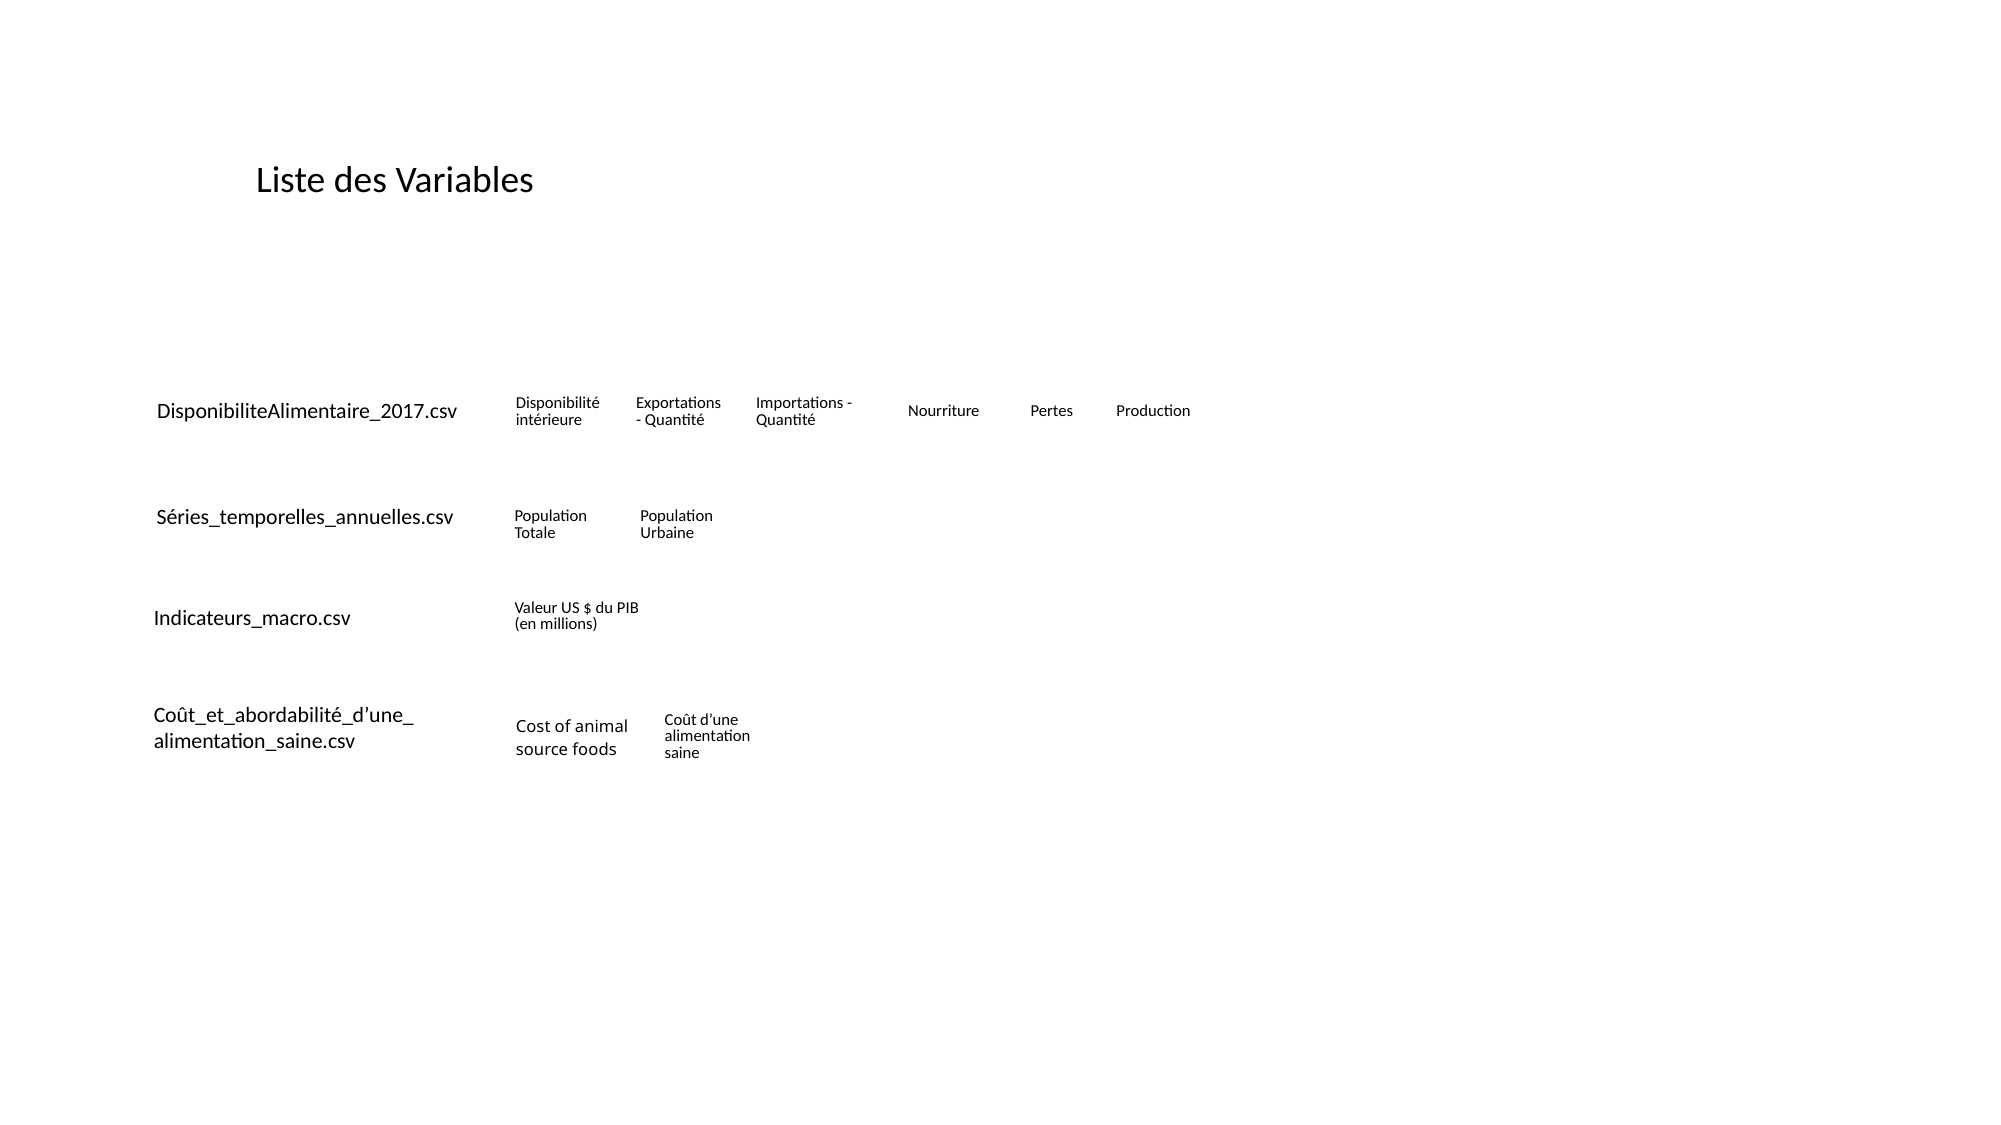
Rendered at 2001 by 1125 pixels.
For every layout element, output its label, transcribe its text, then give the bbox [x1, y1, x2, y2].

table_header Coût d’une alimentation saine [650, 700, 798, 775]
table_header Population Urbaine [625, 498, 751, 553]
table_header Disponibilité intérieure [501, 385, 621, 440]
table_header Pertes [1016, 385, 1101, 440]
table_header Cost of animal source foods [501, 700, 650, 775]
table_header Importations - Quantité [741, 385, 893, 440]
table_header Exportations - Quantité [621, 385, 741, 440]
text_box DisponibiliteAlimentaire_2017.csv [142, 388, 473, 430]
table_header Population Totale [500, 498, 625, 553]
table_header Nourriture [893, 385, 1016, 440]
text_box Séries_temporelles_annuelles.csv [141, 495, 469, 537]
text_box Liste des Variables [241, 147, 550, 207]
table_header Valeur US $ du PIB (en millions) [500, 590, 674, 645]
text_box Coût_et_abordabilité_d’une_alimentation_saine.csv [139, 693, 437, 761]
table_header Production [1101, 385, 1236, 440]
text_box Indicateurs_macro.csv [139, 596, 404, 638]
